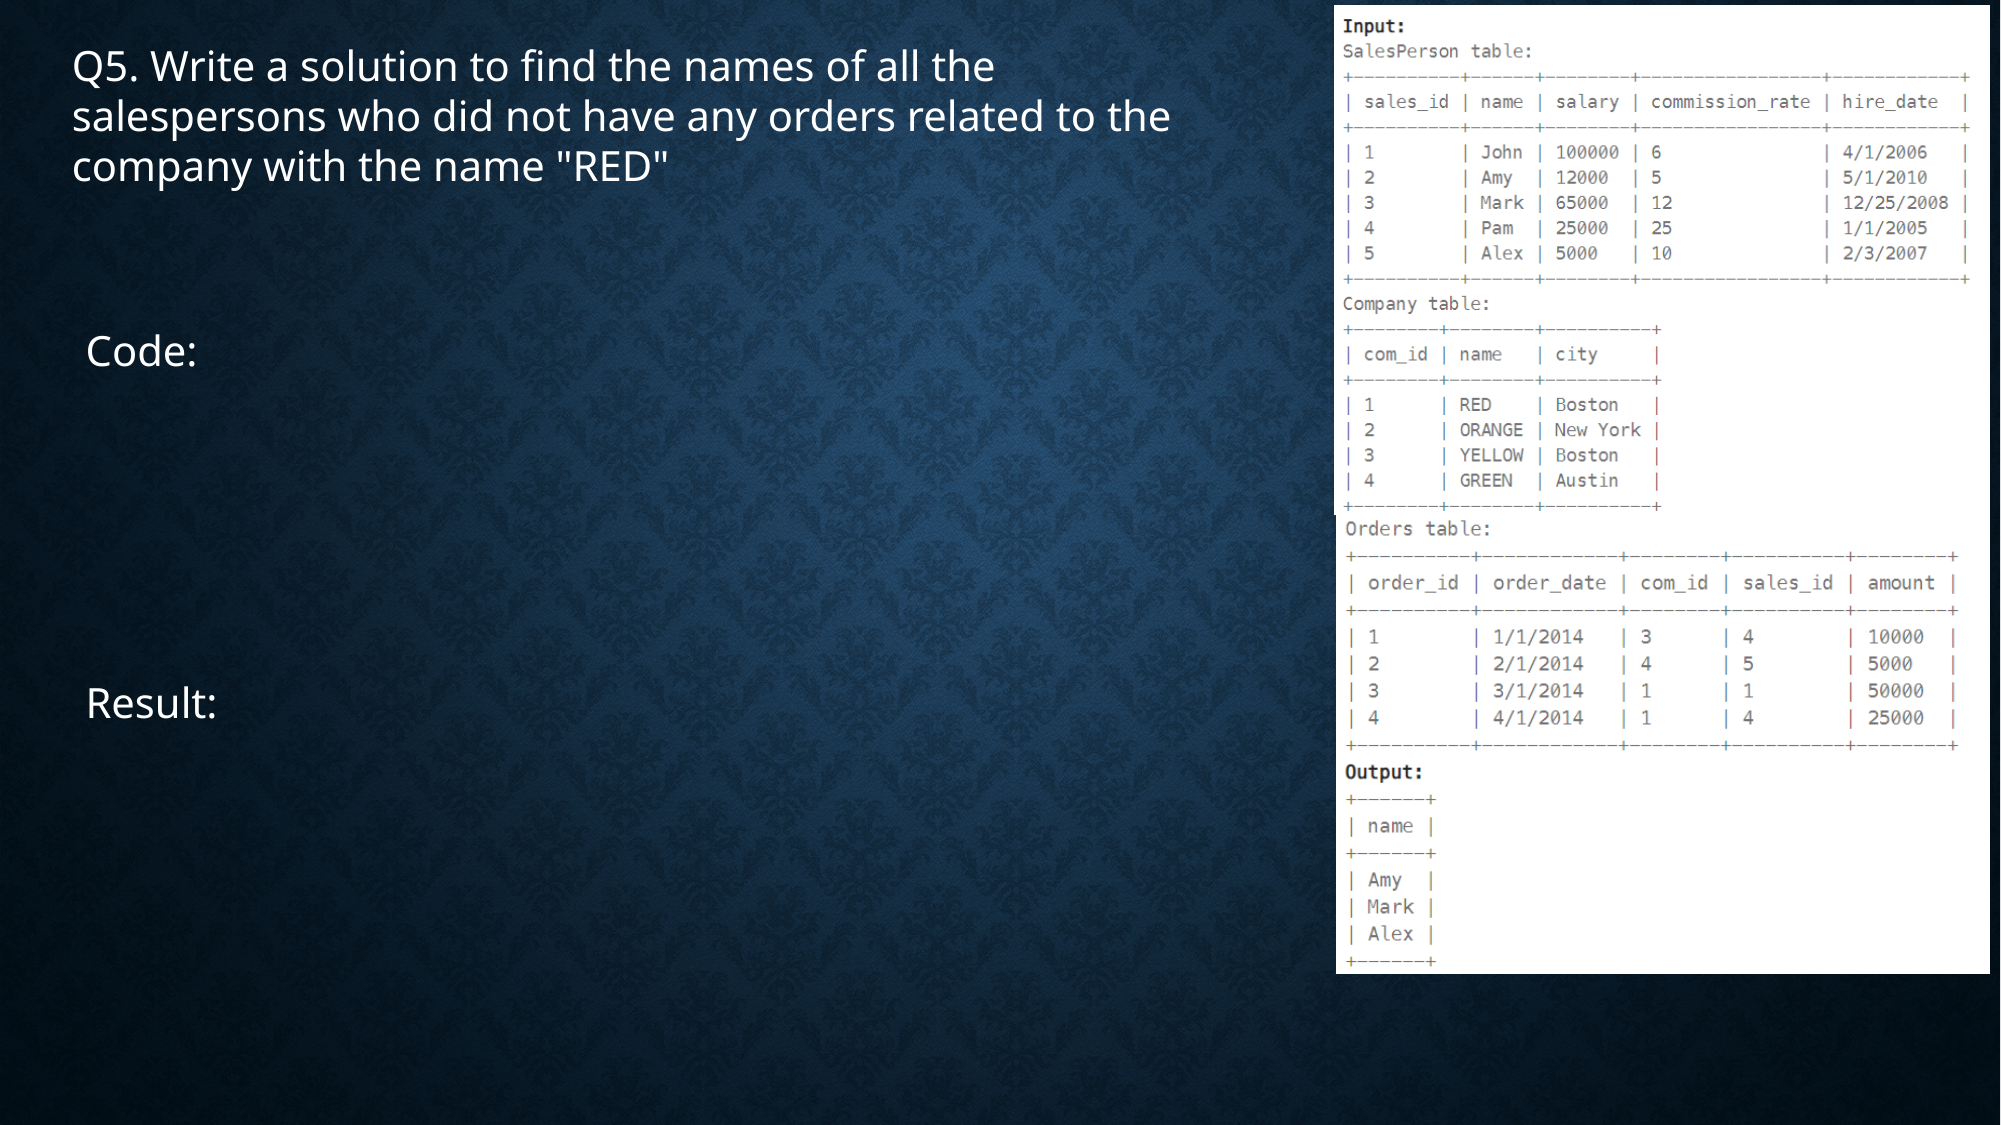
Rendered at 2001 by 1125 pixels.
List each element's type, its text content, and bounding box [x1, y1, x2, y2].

text_box Code: [70, 316, 1171, 382]
text_box Q5. Write a solution to find the names of all the salespersons who did not have any orders related to the company with the name "RED" [56, 32, 1272, 198]
picture [1334, 4, 1991, 974]
text_box Result: [70, 669, 1171, 735]
